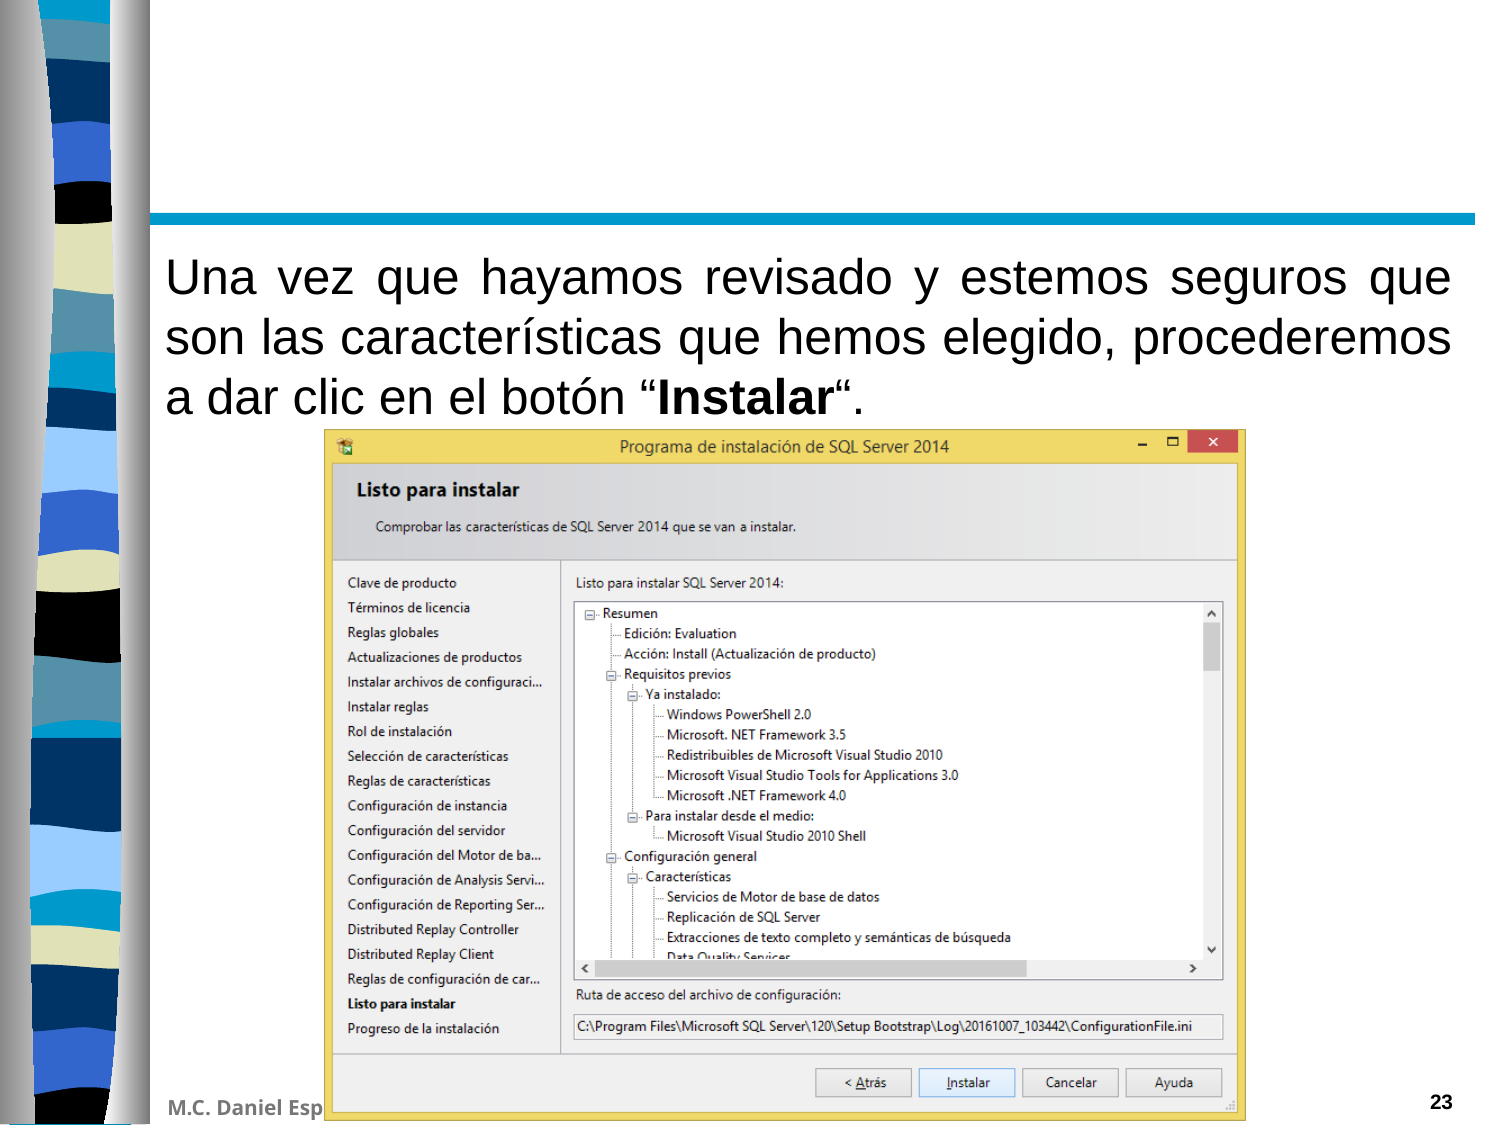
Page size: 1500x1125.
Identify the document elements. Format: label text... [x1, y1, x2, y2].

slide_number 23 [1249, 1081, 1469, 1122]
list Una vez que hayamos revisado y estemos seguros que son las características que hemos elegido, procederemos a dar clic en el botón “Instalar“. [149, 237, 1468, 1101]
picture [324, 429, 1246, 1121]
